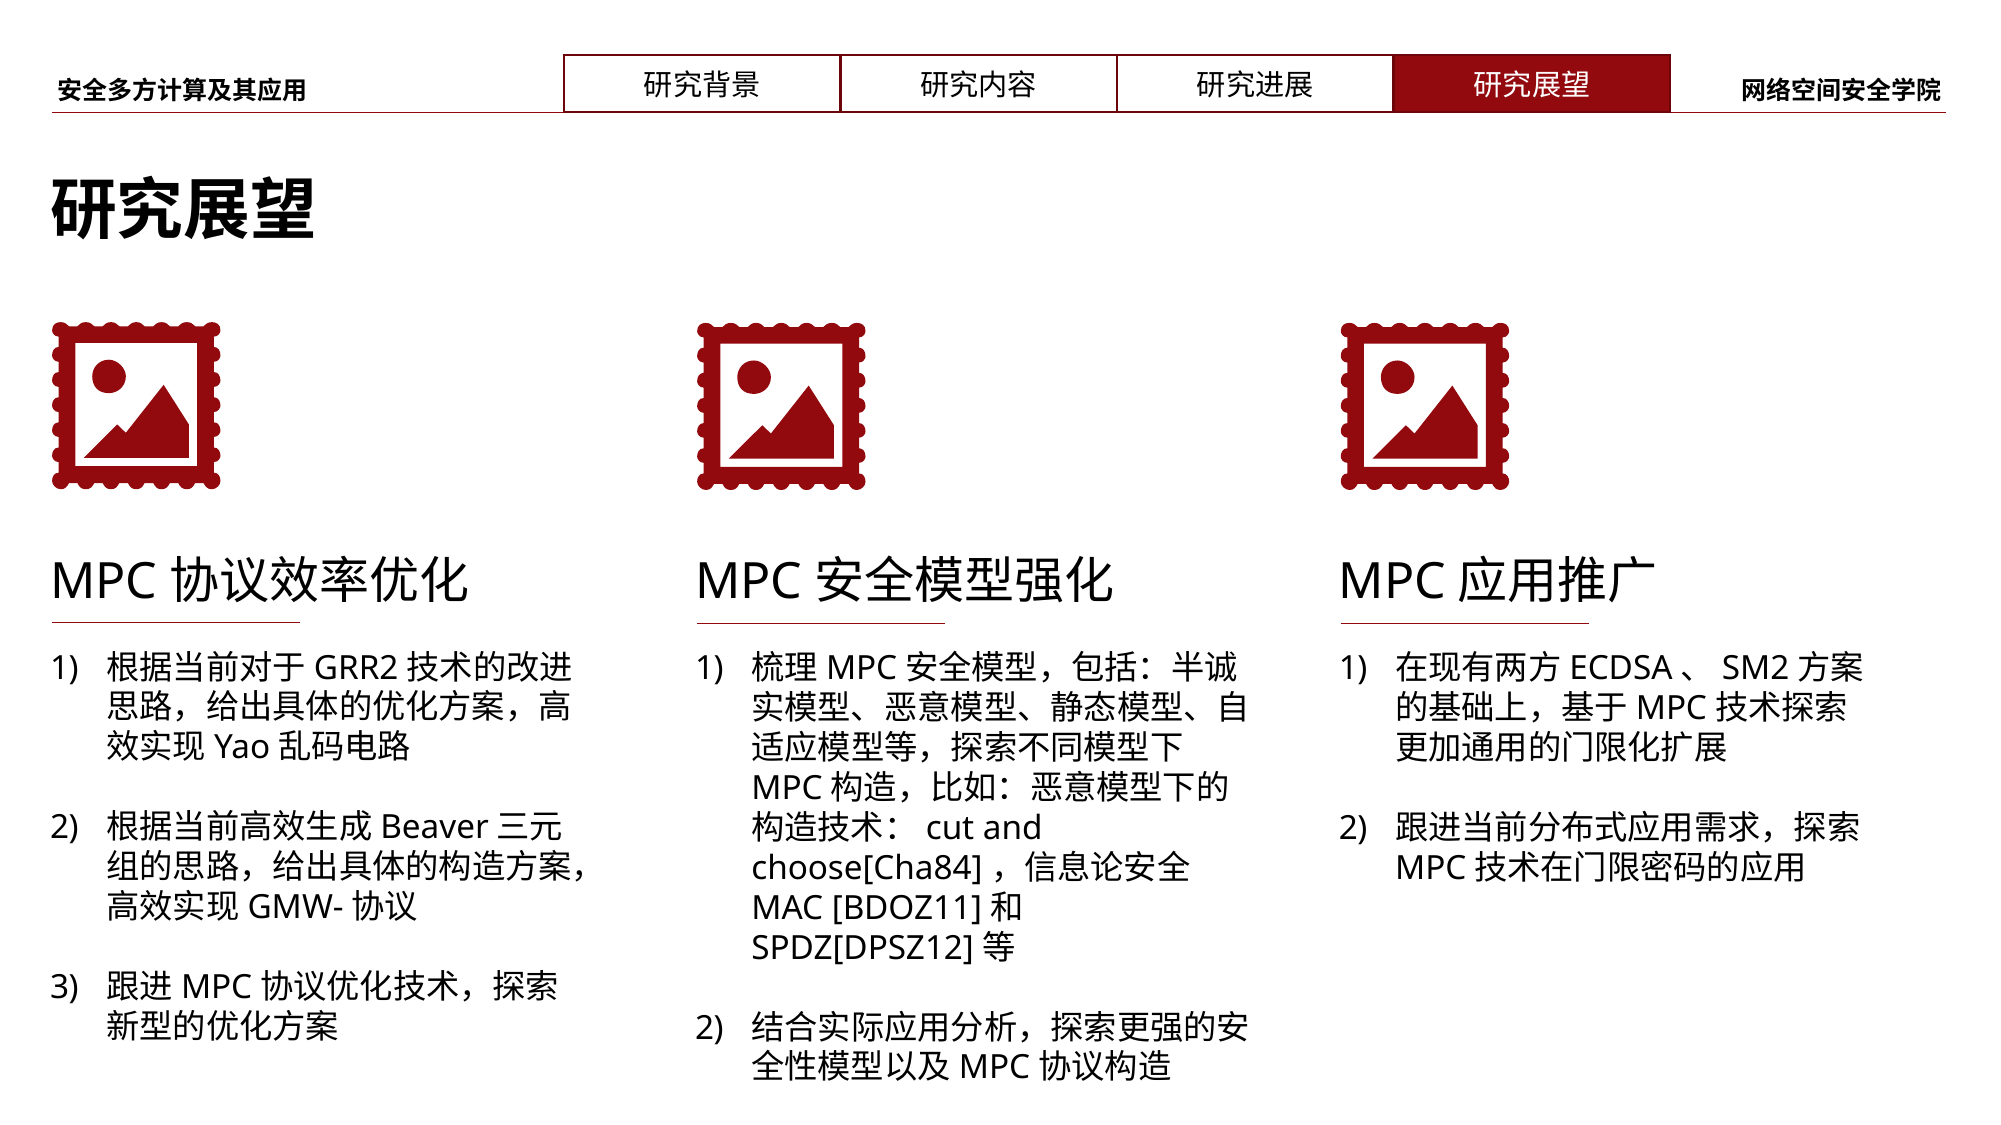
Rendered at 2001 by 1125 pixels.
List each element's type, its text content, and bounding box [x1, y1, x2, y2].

text_box 研究展望 [35, 159, 801, 255]
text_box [1324, 322, 1947, 897]
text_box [680, 322, 1303, 1059]
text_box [35, 322, 658, 1058]
